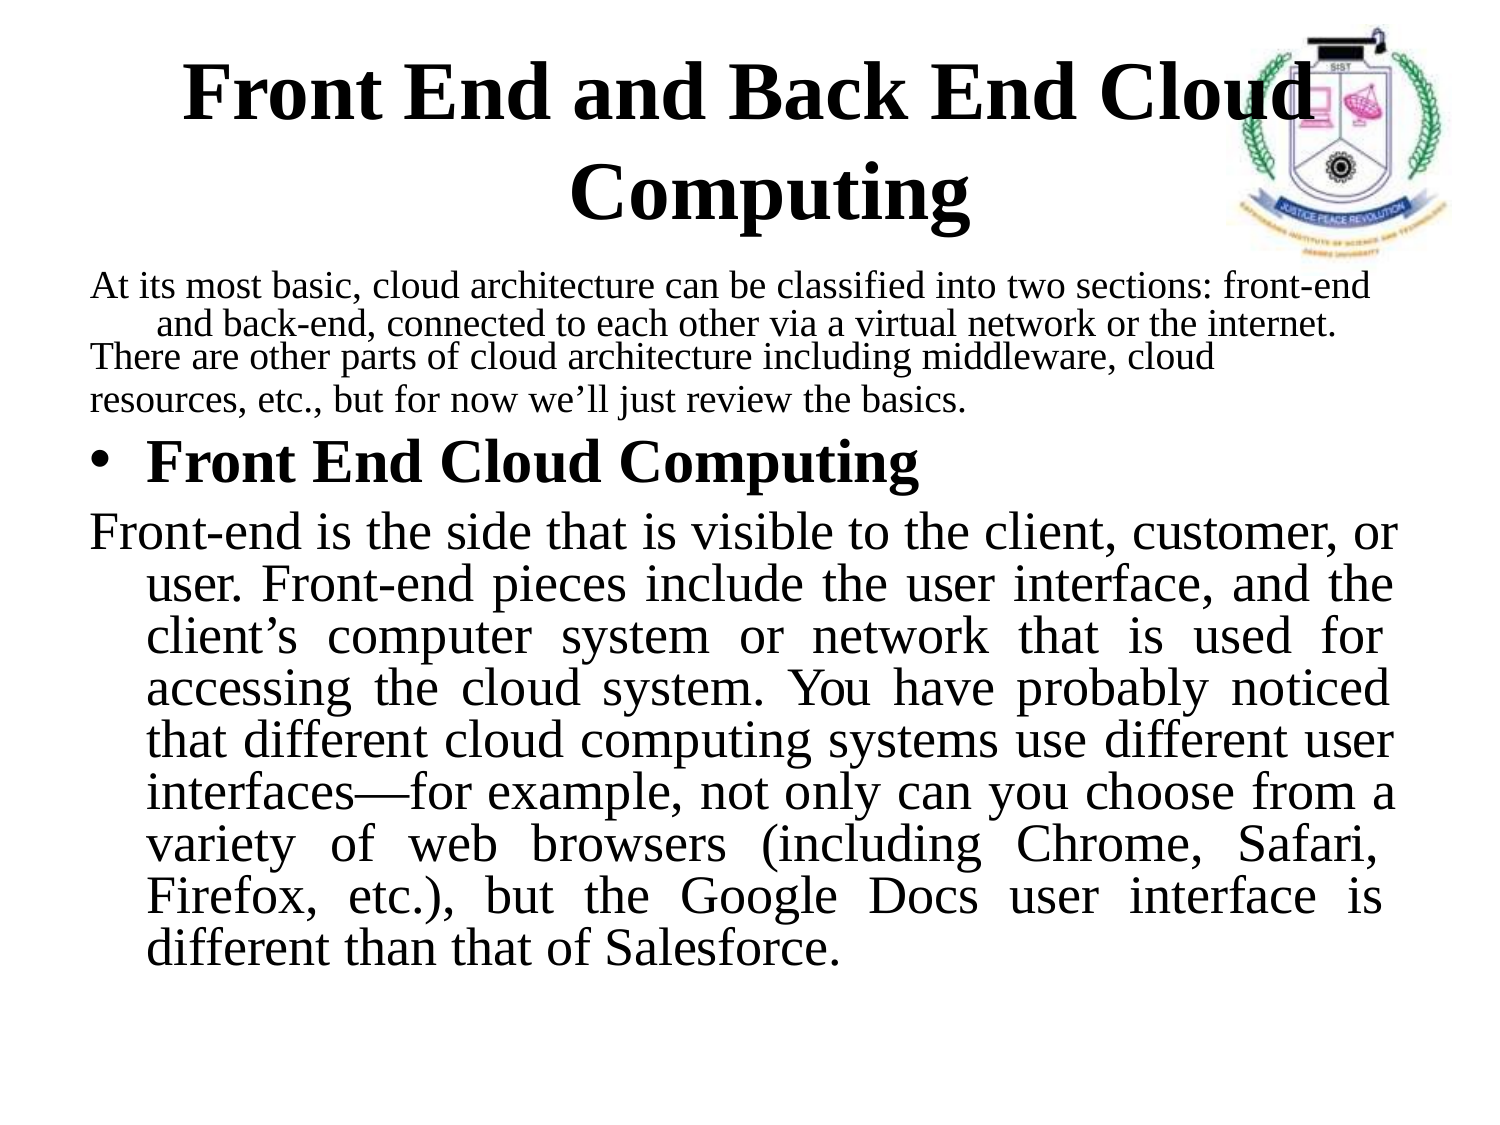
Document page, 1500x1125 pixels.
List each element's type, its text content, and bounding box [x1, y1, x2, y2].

title Front End and Back End Cloud Computing [180, 33, 1321, 237]
picture [1226, 24, 1452, 276]
text_box At its most basic, cloud architecture can be classified into two sections: front-end and back-end, connected to each other via a virtual network or the internet. There are other parts of cloud architecture including middleware, cloud resources, etc., but for now we’ll just review the basics. Front End Cloud Computing Front-end is the side that is visible to the client, customer, or user. Front-end pieces include the user interface, and the client’s computer system or network that is used for accessing the cloud system. You have probably noticed that different cloud computing systems use different user interfaces—for example, not only can you choose from a variety of web browsers (including Chrome, Safari, Firefox, etc.), but the Google Docs user interface is different than that of Salesforce. [87, 257, 1413, 977]
